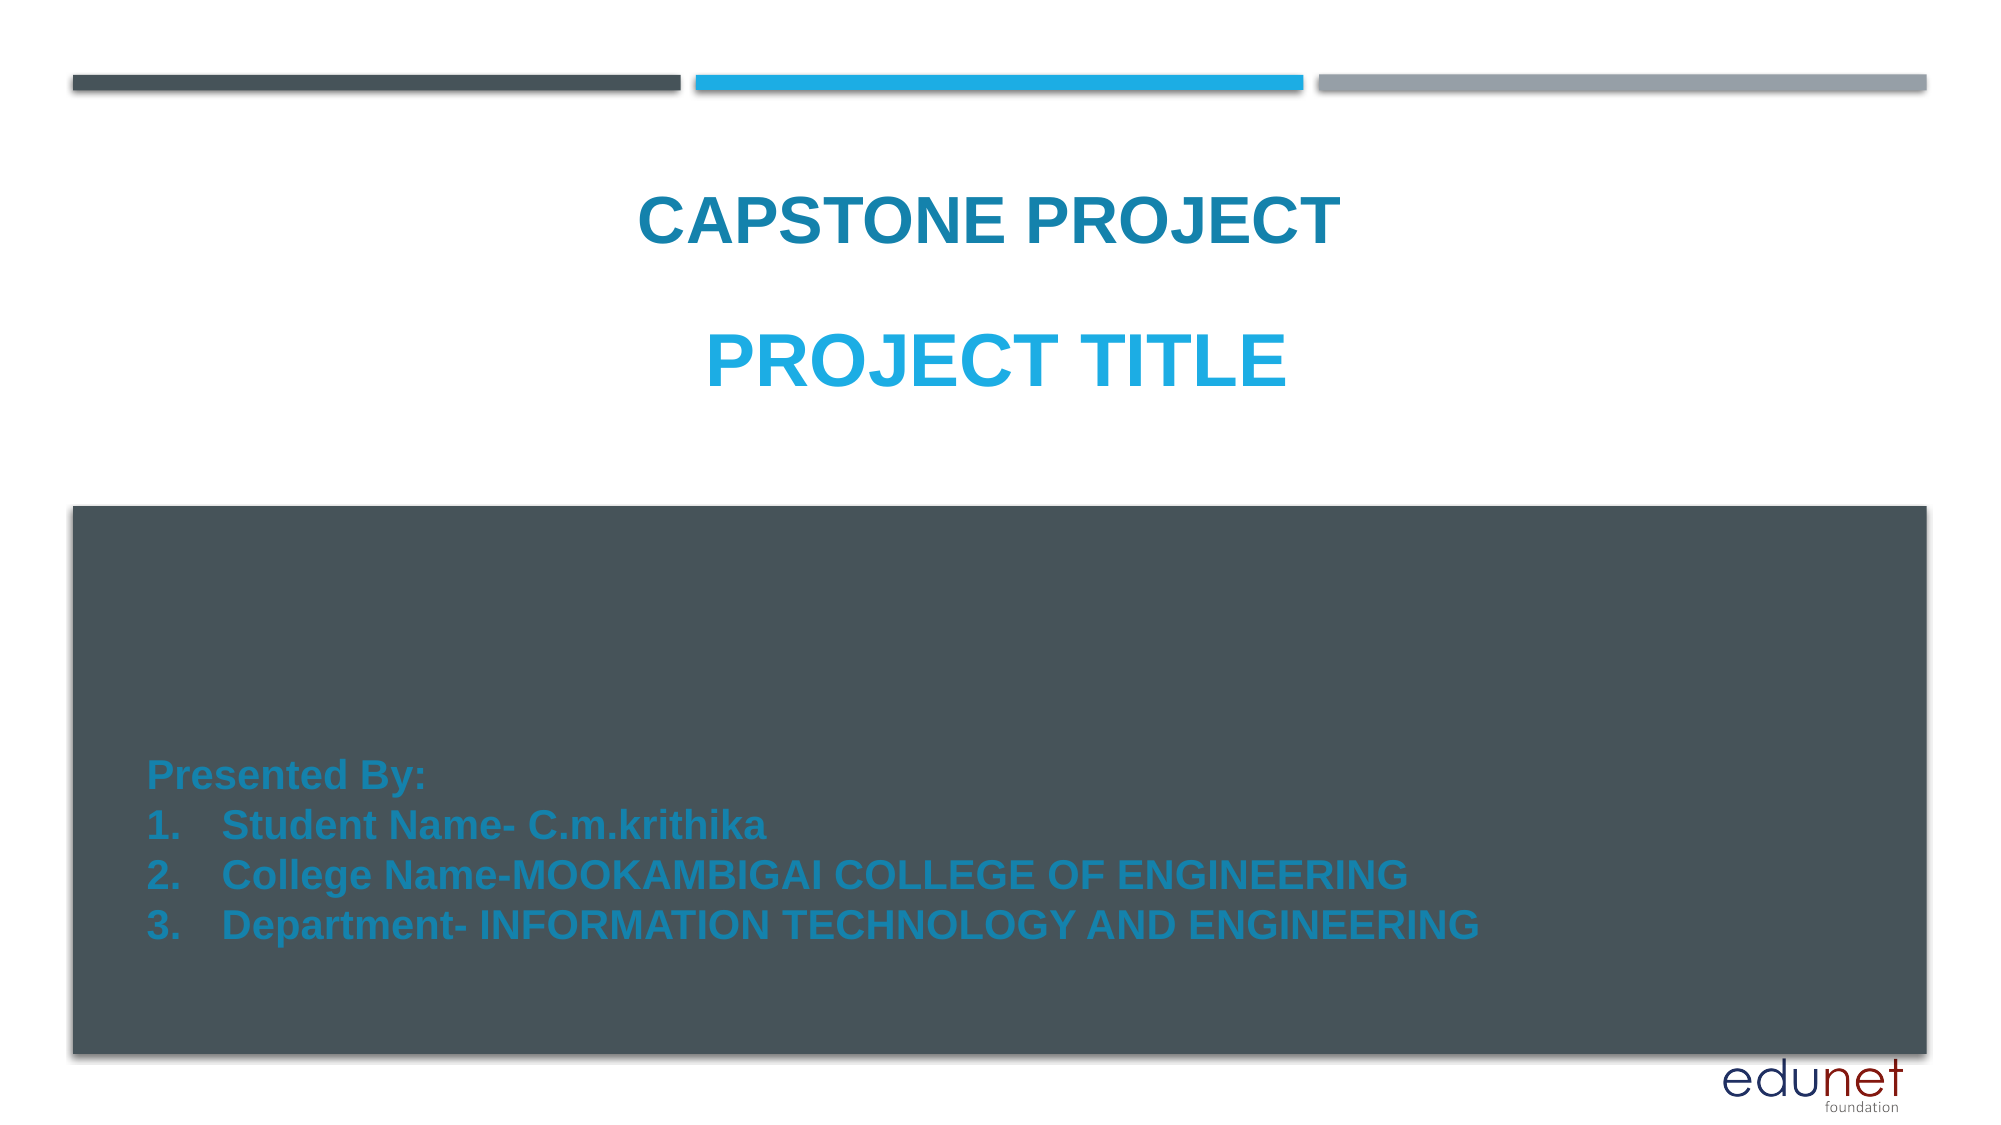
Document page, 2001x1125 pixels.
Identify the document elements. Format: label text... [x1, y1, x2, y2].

title PROJECT TITLE [95, 265, 1899, 410]
text_box Presented By: Student Name- C.m.krithika College Name-MOOKAMBIGAI COLLEGE OF ENGINEERING Department- INFORMATION TECHNOLOGY AND ENGINEERING [131, 740, 1814, 956]
text_box CAPSTONE PROJECT [0, 169, 2000, 265]
picture [1719, 1056, 1905, 1116]
